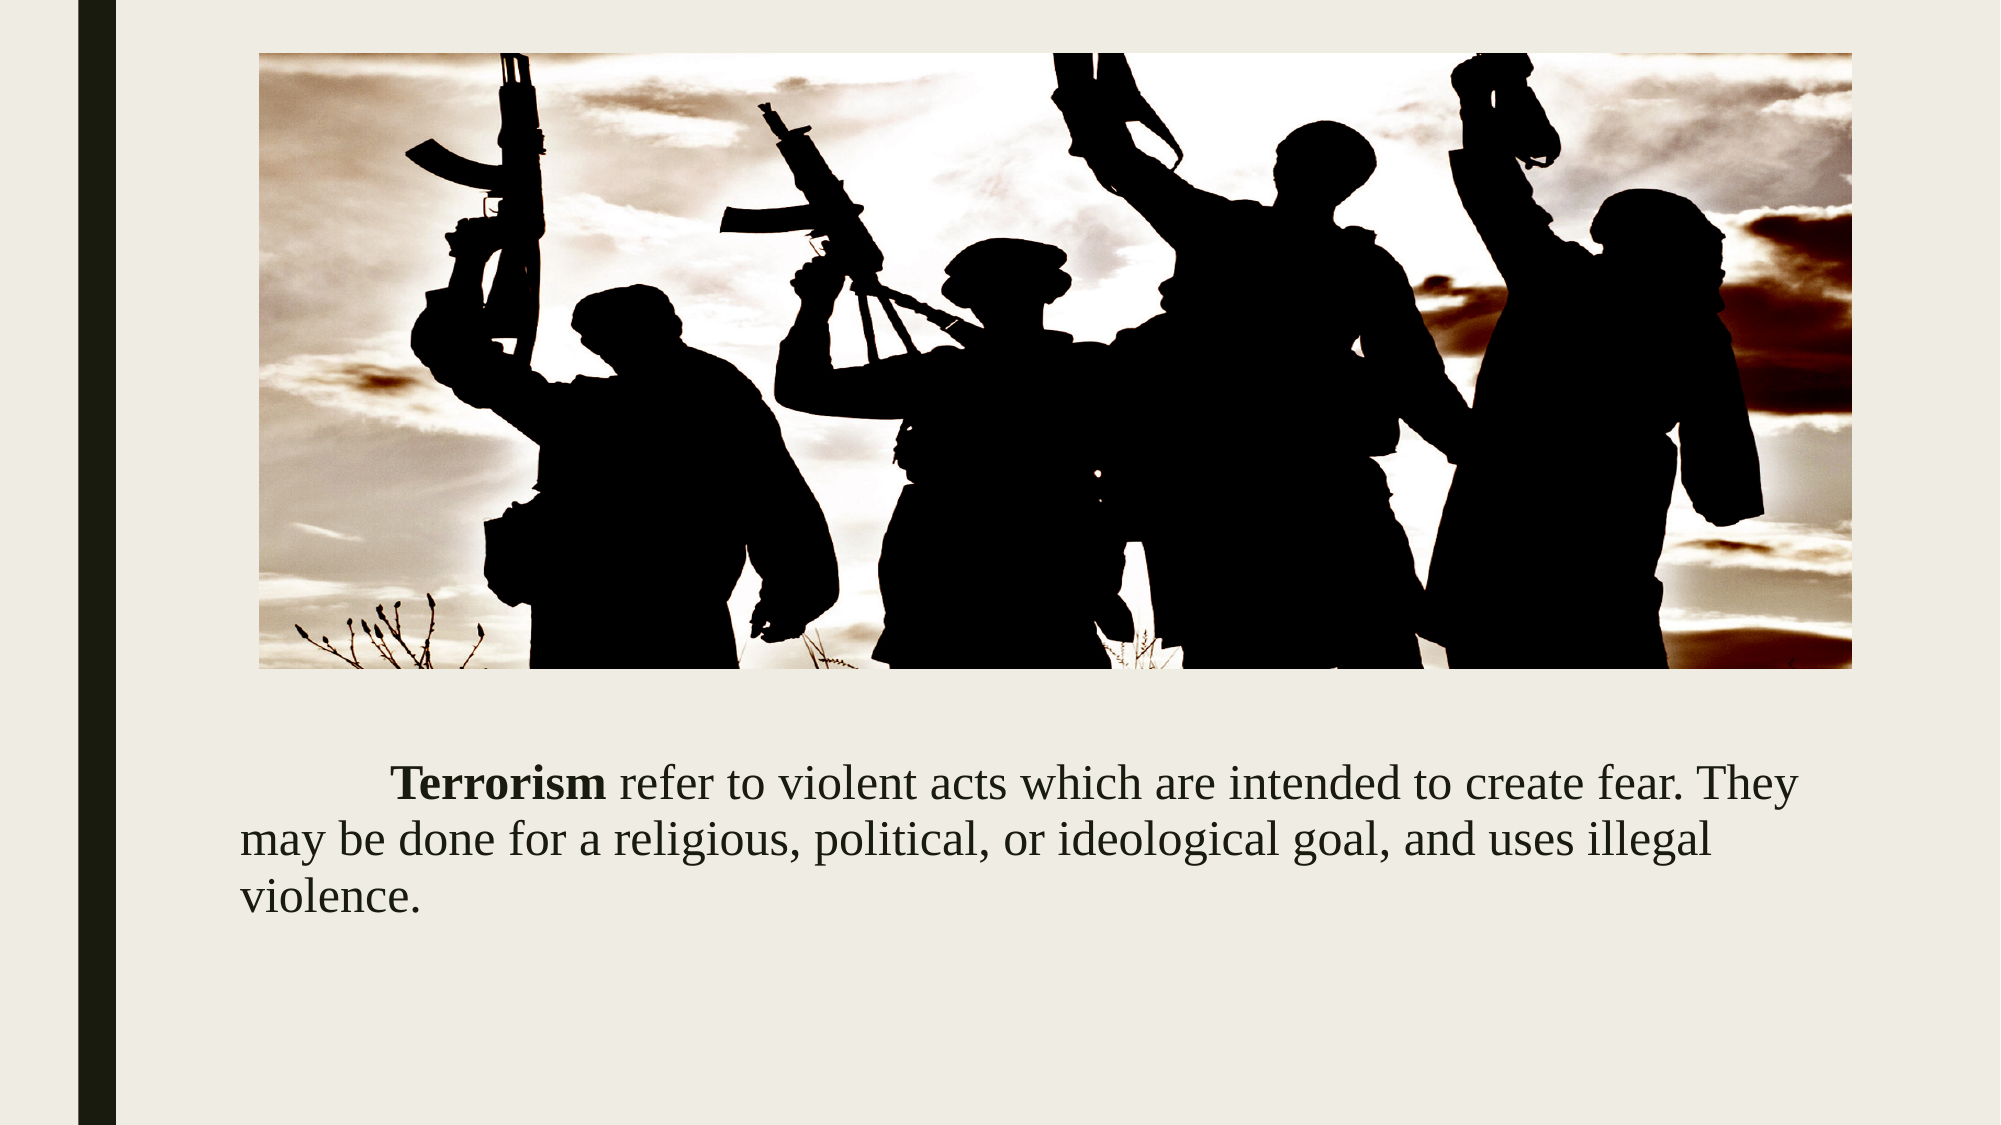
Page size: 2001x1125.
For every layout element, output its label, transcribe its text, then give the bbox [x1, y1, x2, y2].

list Terrorism refer to violent acts which are intended to create fear. They may be done for a religious, political, or ideological goal, and uses illegal violence. [225, 53, 1852, 1025]
picture [259, 53, 1852, 669]
